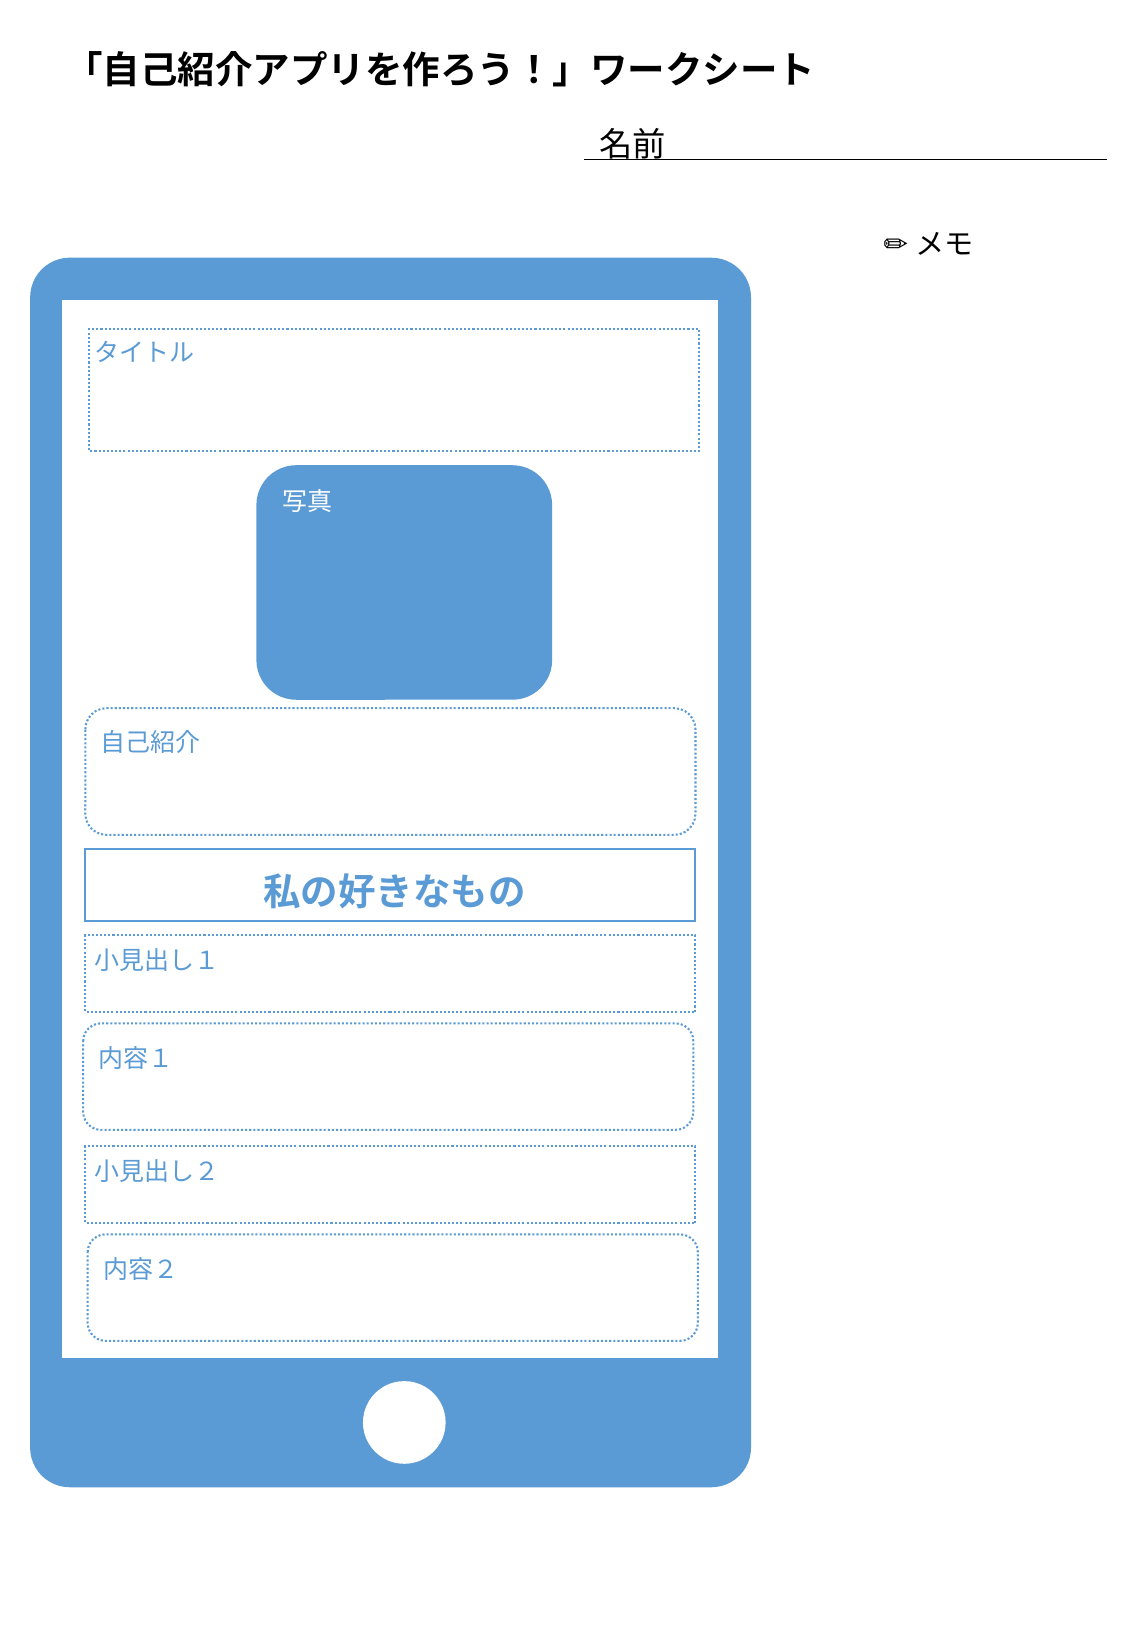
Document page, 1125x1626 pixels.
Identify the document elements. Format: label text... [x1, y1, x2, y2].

text_box 写真 [267, 477, 348, 523]
text_box タイトル [79, 329, 210, 375]
text_box [30, 257, 752, 1488]
text_box [88, 328, 700, 452]
text_box [361, 1380, 447, 1465]
text_box 自己紹介 [86, 719, 216, 765]
text_box [84, 707, 697, 836]
text_box [84, 848, 696, 922]
text_box [256, 465, 553, 700]
text_box [84, 934, 696, 1013]
text_box [82, 1022, 695, 1131]
text_box 名前 [585, 115, 682, 159]
text_box 私の好きなもの [248, 860, 541, 921]
text_box 内容２ [88, 1245, 193, 1291]
text_box 小見出し２ [79, 1148, 235, 1193]
text_box 「自己紹介アプリを作ろう！」ワークシート [50, 38, 831, 99]
text_box ✏️メモ [868, 217, 989, 268]
text_box [60, 298, 721, 1360]
text_box [84, 1145, 696, 1224]
text_box 内容１ [83, 1034, 189, 1080]
text_box 名前 [585, 160, 682, 170]
text_box 小見出し１ [79, 937, 235, 982]
text_box [86, 1233, 699, 1342]
